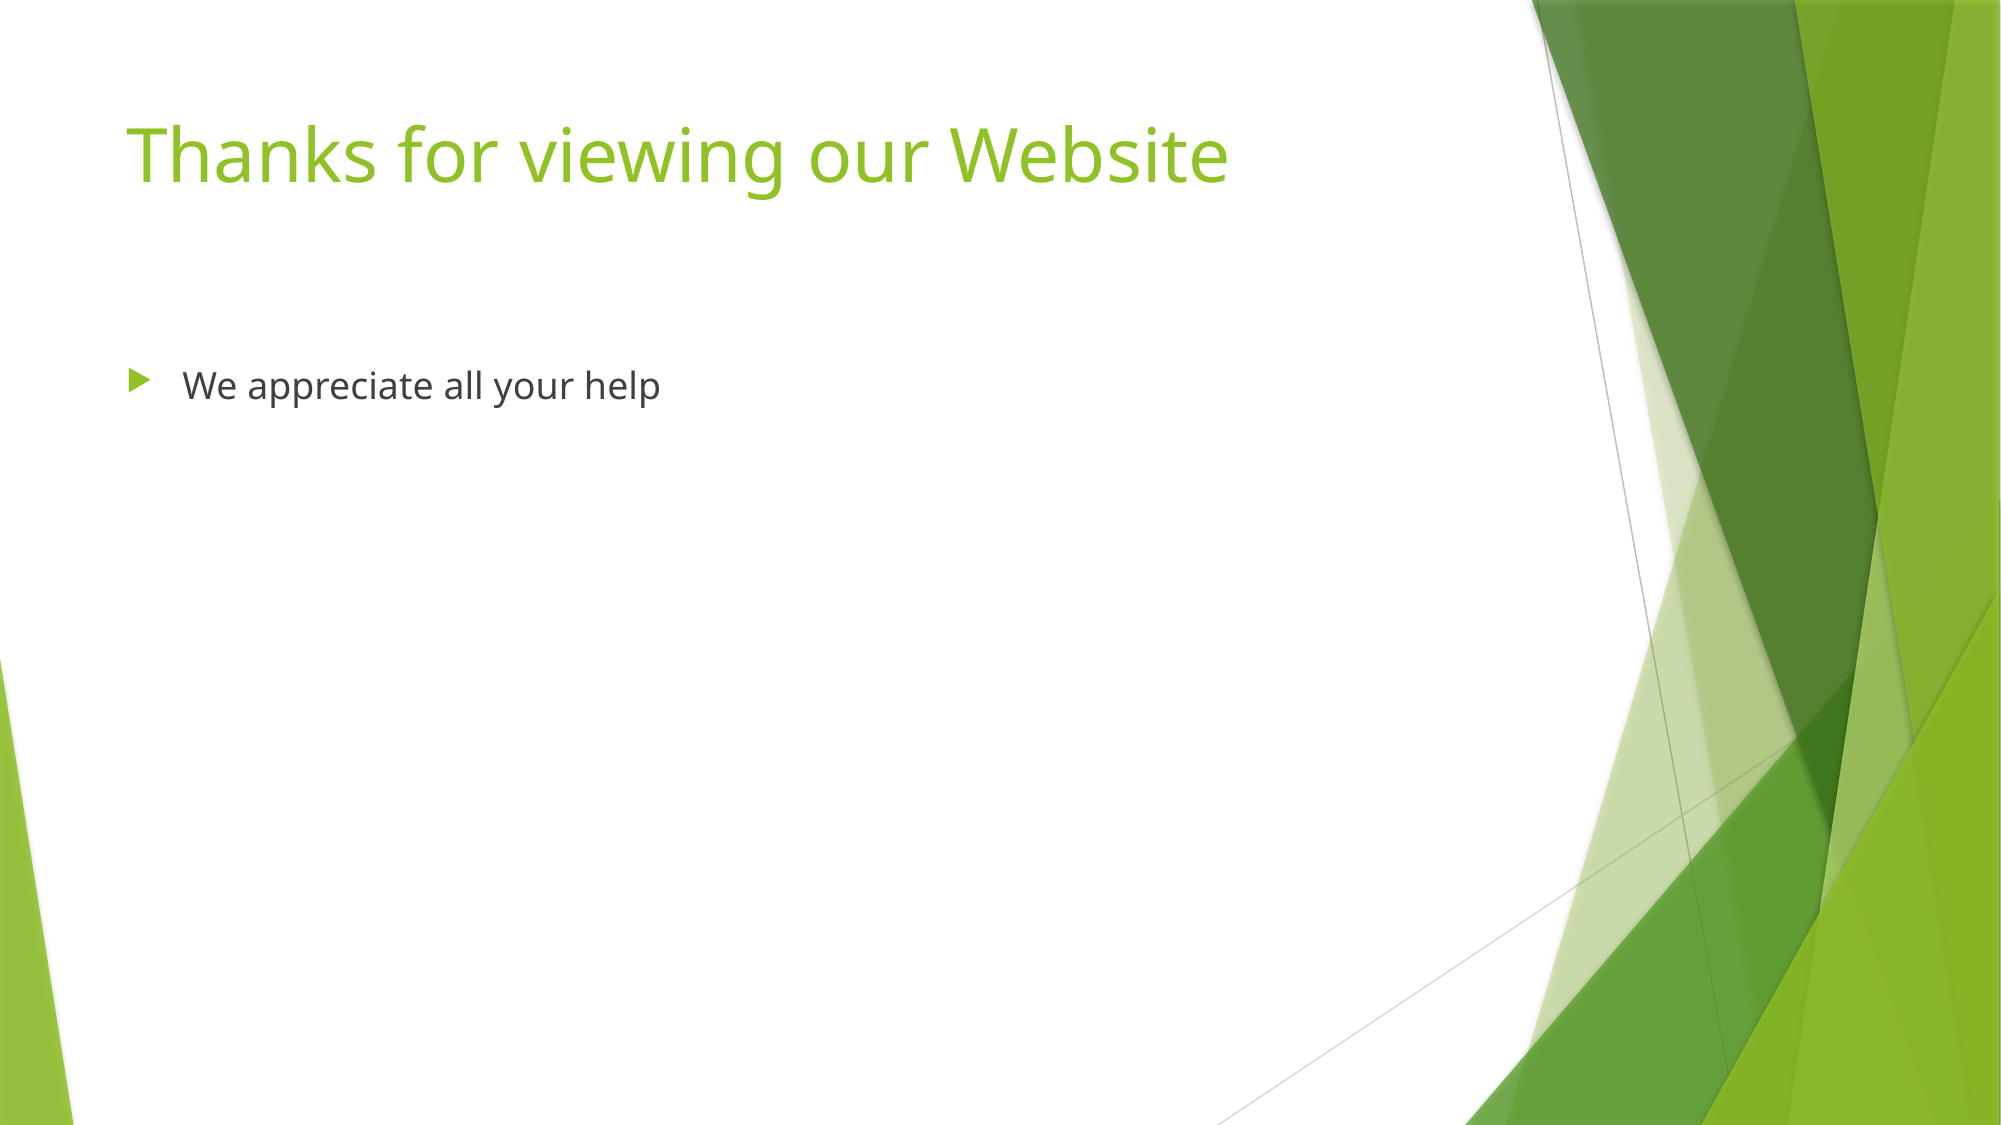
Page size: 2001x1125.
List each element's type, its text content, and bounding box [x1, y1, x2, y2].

list We appreciate all your help [111, 354, 1522, 992]
title Thanks for viewing our Website [111, 99, 1522, 317]
